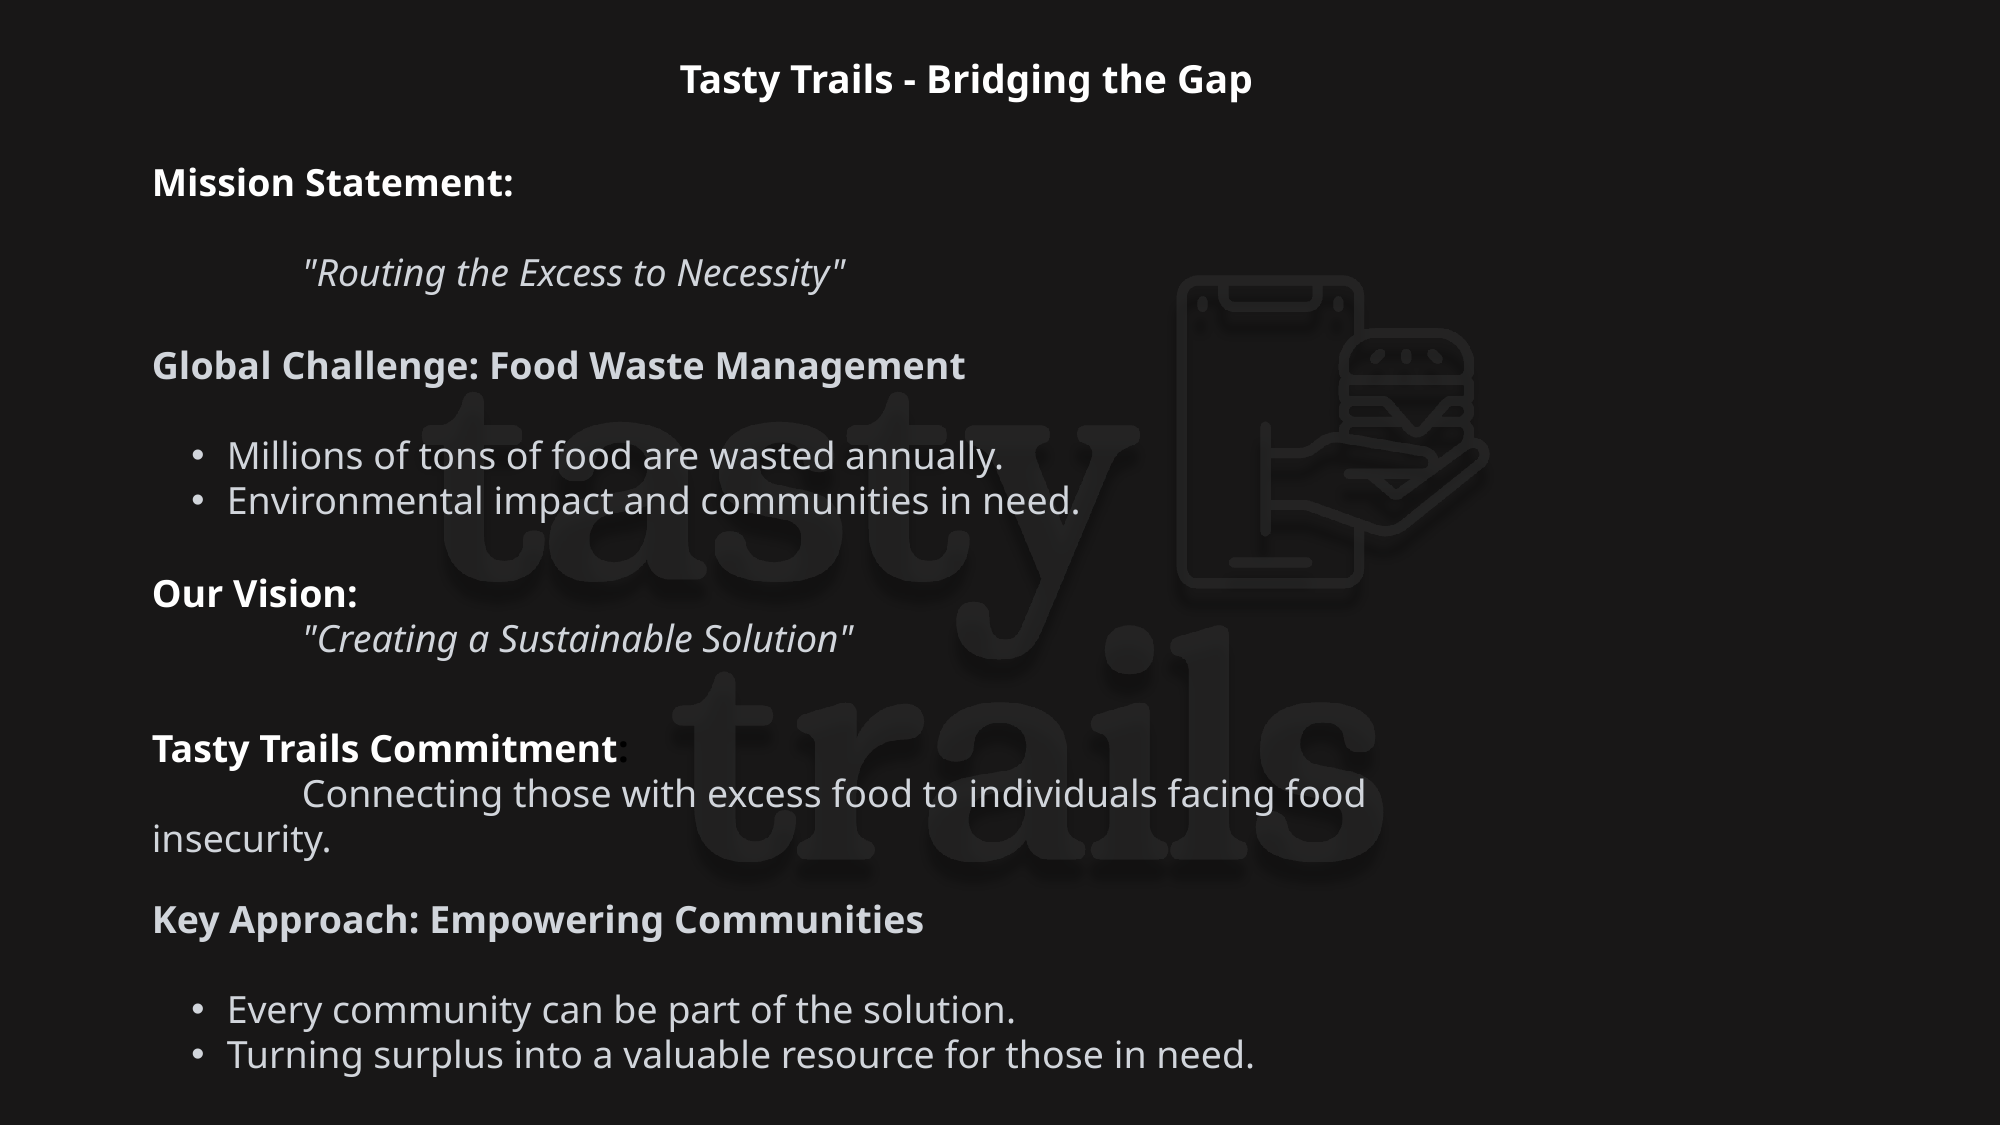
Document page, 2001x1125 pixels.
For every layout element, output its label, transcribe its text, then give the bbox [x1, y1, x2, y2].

text_box Tasty Trails Commitment: Connecting those with excess food to individuals facing food insecurity. [137, 717, 219, 868]
picture [219, 0, 1781, 1125]
text_box Mission Statement: "Routing the Excess to Necessity" [137, 151, 219, 301]
text_box Our Vision: "Creating a Sustainable Solution" [137, 562, 219, 668]
text_box Key Approach: Empowering Communities Every community can be part of the solution. Turning surplus into a valuable resource for those in need. [137, 889, 219, 1084]
text_box Global Challenge: Food Waste Management Millions of tons of food are wasted annually. Environmental impact and communities in need. [137, 334, 219, 529]
